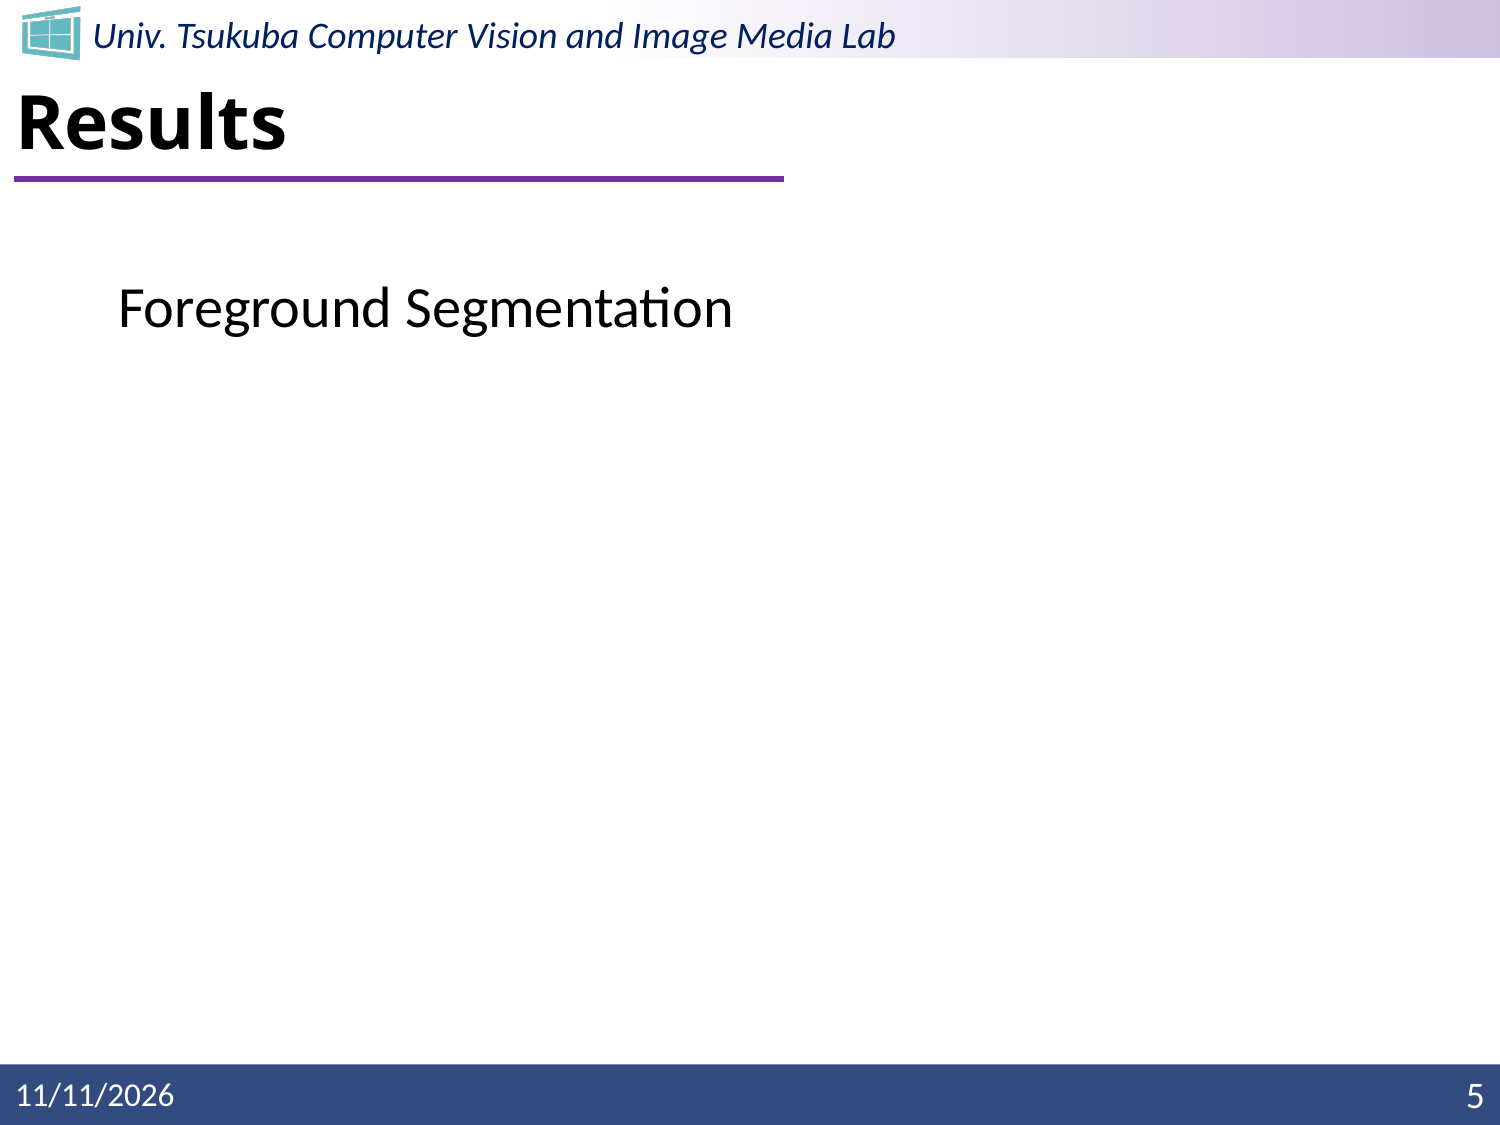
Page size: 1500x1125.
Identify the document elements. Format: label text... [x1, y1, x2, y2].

title Results [0, 71, 1294, 180]
picture [14, 0, 91, 71]
list Foreground Segmentation [103, 270, 1397, 862]
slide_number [0, 1063, 338, 1124]
